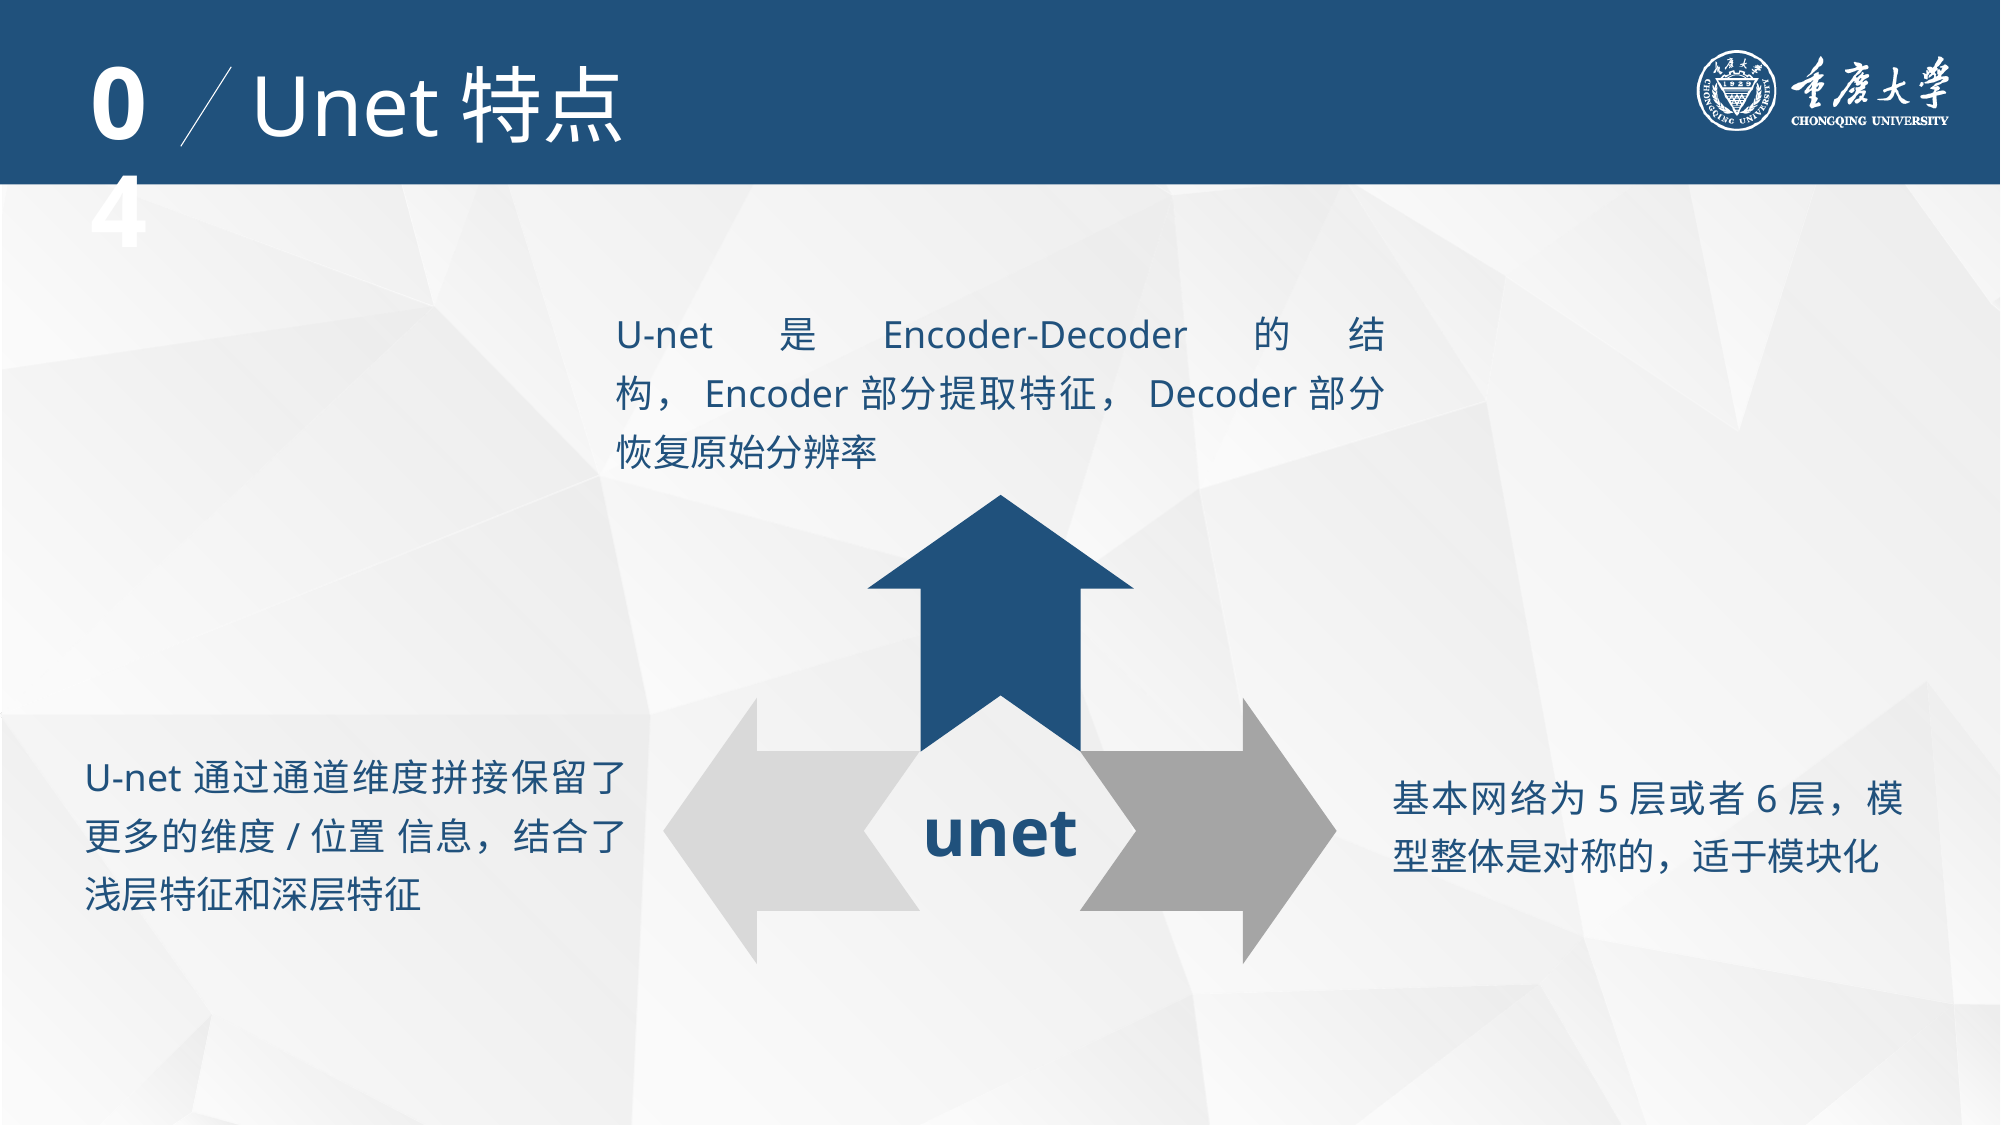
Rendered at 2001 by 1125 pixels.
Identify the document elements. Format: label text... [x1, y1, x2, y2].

list Unet特点 [235, 57, 989, 161]
picture [0, 0, 2001, 1125]
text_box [663, 494, 1337, 964]
text_box U-net是Encoder-Decoder的结构，Encoder部分提取特征，Decoder部分恢复原始分辨率 [600, 290, 1401, 481]
text_box 基本网络为5层或者6层，模型整体是对称的，适于模块化 [1377, 753, 1919, 886]
picture [1696, 50, 1949, 131]
text_box U-net通过通道维度拼接保留了更多的维度/位置 信息，结合了浅层特征和深层特征 [69, 733, 643, 924]
list 04 [75, 45, 218, 212]
